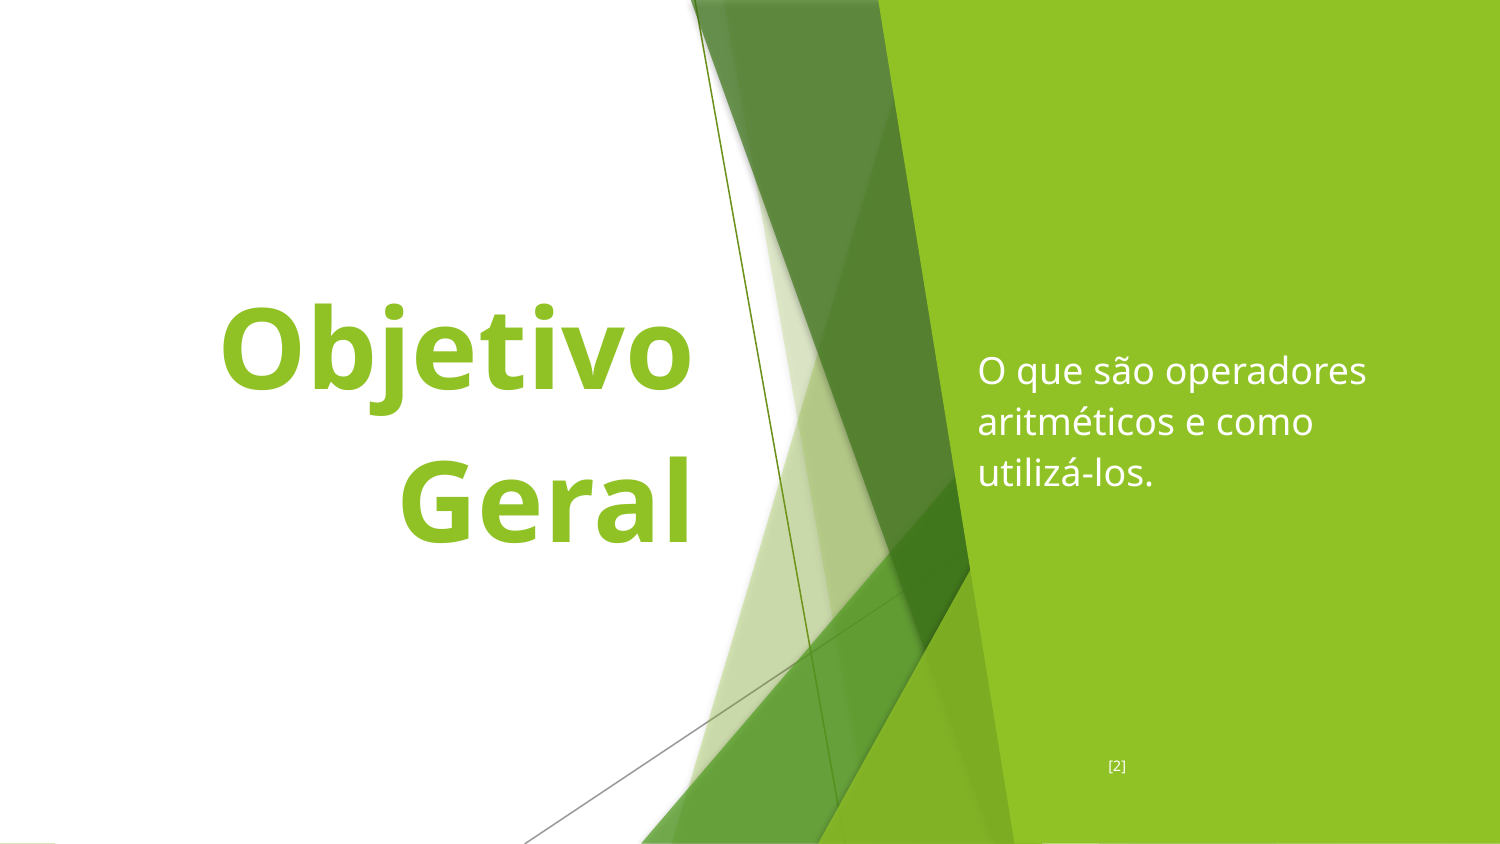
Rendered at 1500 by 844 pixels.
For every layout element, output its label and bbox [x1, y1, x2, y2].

text_box [0, 0, 521, 844]
text_box [1113, 0, 1500, 844]
text_box [524, 0, 1112, 844]
